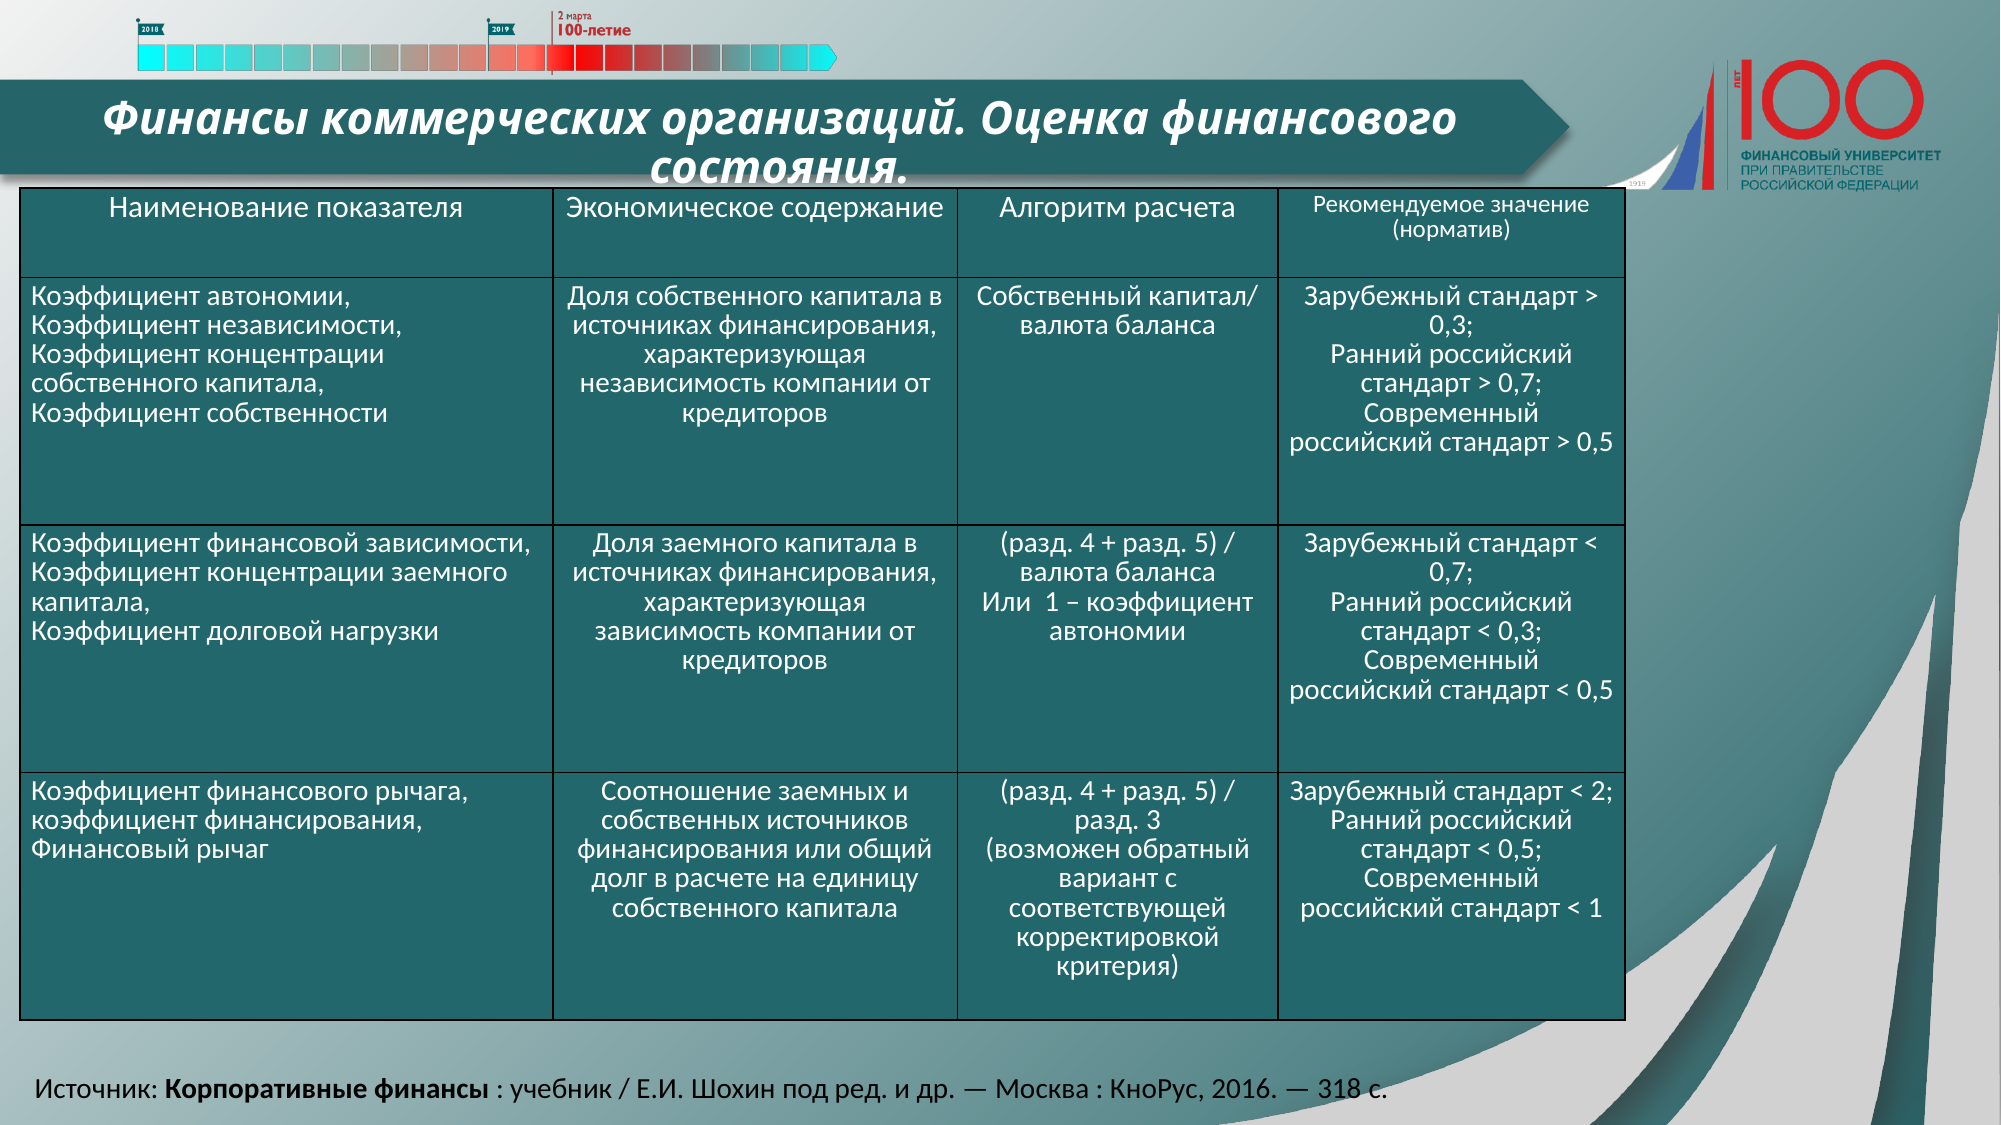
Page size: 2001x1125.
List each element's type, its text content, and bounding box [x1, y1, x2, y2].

table_cell Соотношение заемных и собственных источников финансирования или общий долг в расчете на единицу собственного капитала [554, 773, 957, 1019]
table_cell Коэффициент автономии, Коэффициент независимости, Коэффициент концентрации собственного капитала, Коэффициент собственности [21, 278, 552, 524]
table_header Алгоритм расчета [958, 189, 1277, 277]
table_cell (разд. 4 + разд. 5) / разд. 3 (возможен обратный вариант с соответствующей корректировкой критерия) [958, 773, 1277, 1019]
table_header Экономическое содержание [554, 189, 957, 277]
table_cell Коэффициент финансового рычага, коэффициент финансирования, Финансовый рычаг [21, 773, 552, 1019]
table_cell Зарубежный стандарт < 0,7; Ранний российский стандарт < 0,3; Современный российский стандарт < 0,5 [1279, 526, 1624, 772]
text_box Источник: Корпоративные финансы : учебник / Е.И. Шохин под ред. и др. — Москва : КноРус, 2016. — 318 с. [19, 1062, 1467, 1113]
table_cell Доля собственного капитала в источниках финансирования, характеризующая независимость компании от кредиторов [554, 278, 957, 524]
table_cell Доля заемного капитала в источниках финансирования, характеризующая зависимость компании от кредиторов [554, 526, 957, 772]
table_cell Собственный капитал/ валюта баланса [958, 278, 1277, 524]
table_header Рекомендуемое значение (норматив) [1279, 189, 1624, 277]
table_cell Зарубежный стандарт > 0,3; Ранний российский стандарт > 0,7; Современный российский стандарт > 0,5 [1279, 278, 1624, 524]
picture [1582, 59, 1941, 192]
table_header Наименование показателя [21, 189, 552, 277]
text_box Финансы коммерческих организаций. Оценка финансового состояния. [0, 87, 1561, 150]
table_cell Коэффициент финансовой зависимости, Коэффициент концентрации заемного капитала, Коэффициент долговой нагрузки [21, 526, 552, 772]
table_cell Зарубежный стандарт < 2; Ранний российский стандарт < 0,5; Современный российский стандарт < 1 [1279, 773, 1624, 1019]
table_cell (разд. 4 + разд. 5) / валюта баланса Или 1 – коэффициент автономии [958, 526, 1277, 772]
picture [136, 11, 837, 75]
